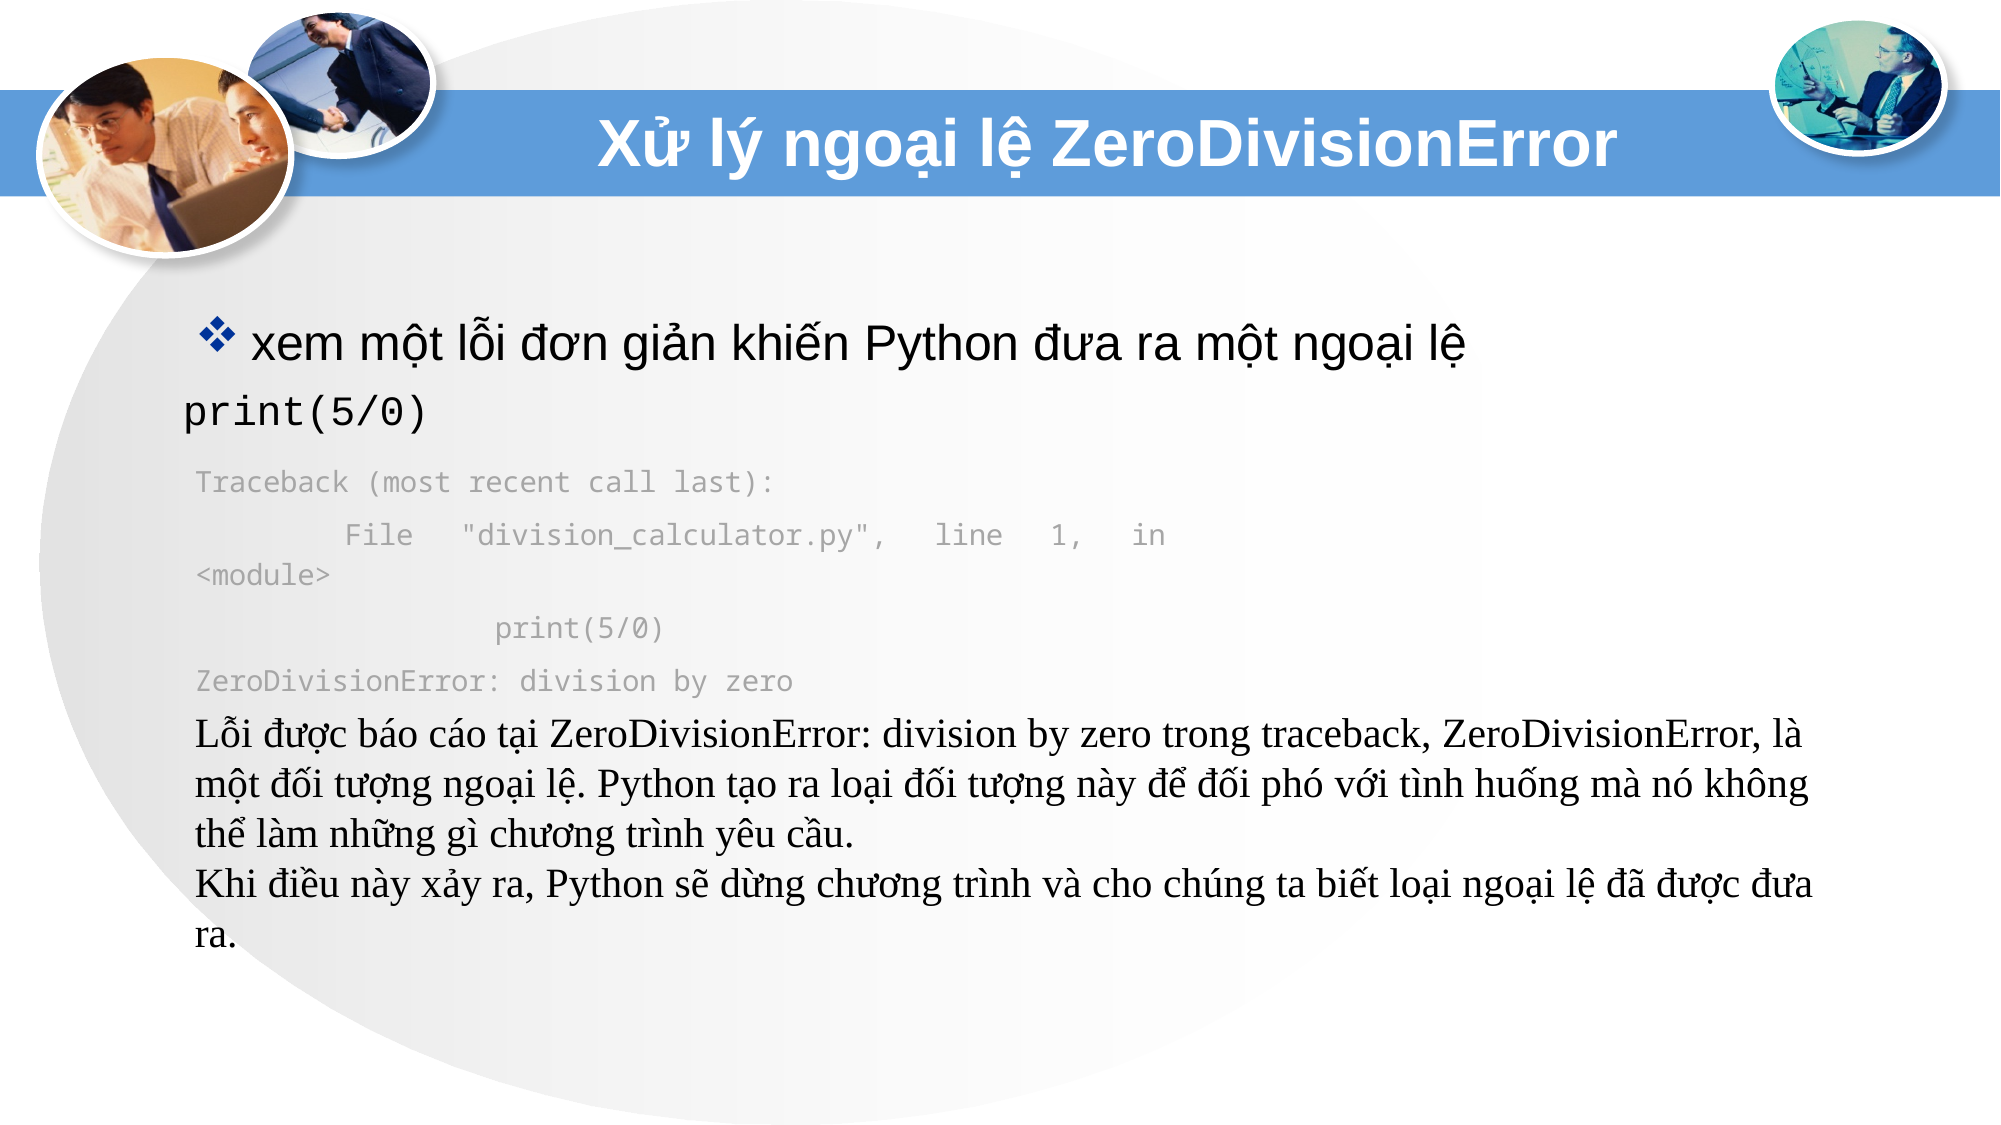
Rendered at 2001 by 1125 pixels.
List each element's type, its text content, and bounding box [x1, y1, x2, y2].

picture [1775, 21, 1941, 150]
title Xử lý ngoại lệ ZeroDivisionError [450, 99, 1767, 180]
text_box print(5/0) [168, 368, 444, 442]
list xem một lỗi đơn giản khiến Python đưa ra một ngoại lệ [180, 302, 1830, 385]
picture [248, 13, 430, 152]
text_box Traceback (most recent call last): File "division_calculator.py", line 1, in <module> print(5/0) ZeroDivisionError: division by zero [180, 451, 1180, 698]
picture [43, 58, 288, 252]
text_box Lỗi được báo cáo tại ZeroDivisionError: division by zero trong traceback, ZeroDivisionError, là một đối tượng ngoại lệ. Python tạo ra loại đối tượng này để đối phó với tình huống mà nó không thể làm những gì chương trình yêu cầu. Khi điều này xảy ra, Python sẽ dừng chương trình và cho chúng ta biết loại ngoại lệ đã được đưa ra. [179, 698, 1840, 964]
